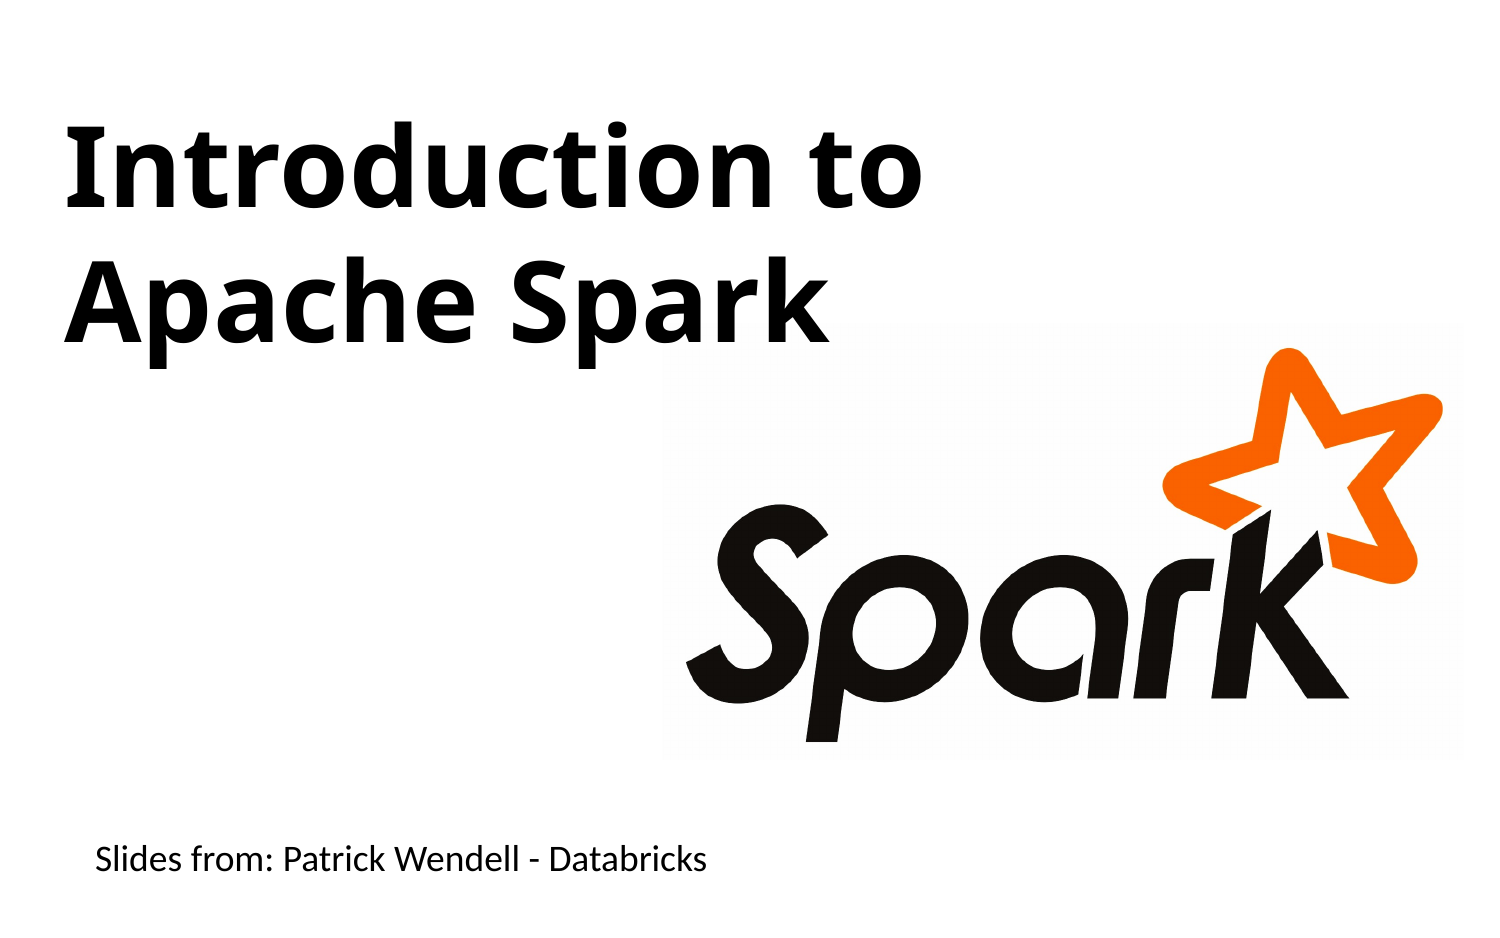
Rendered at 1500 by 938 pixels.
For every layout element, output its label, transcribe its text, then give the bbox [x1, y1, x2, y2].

picture [662, 323, 1464, 760]
text_box Slides from: Patrick Wendell - Databricks [80, 826, 724, 887]
title Introduction to Apache Spark [64, 175, 1340, 284]
